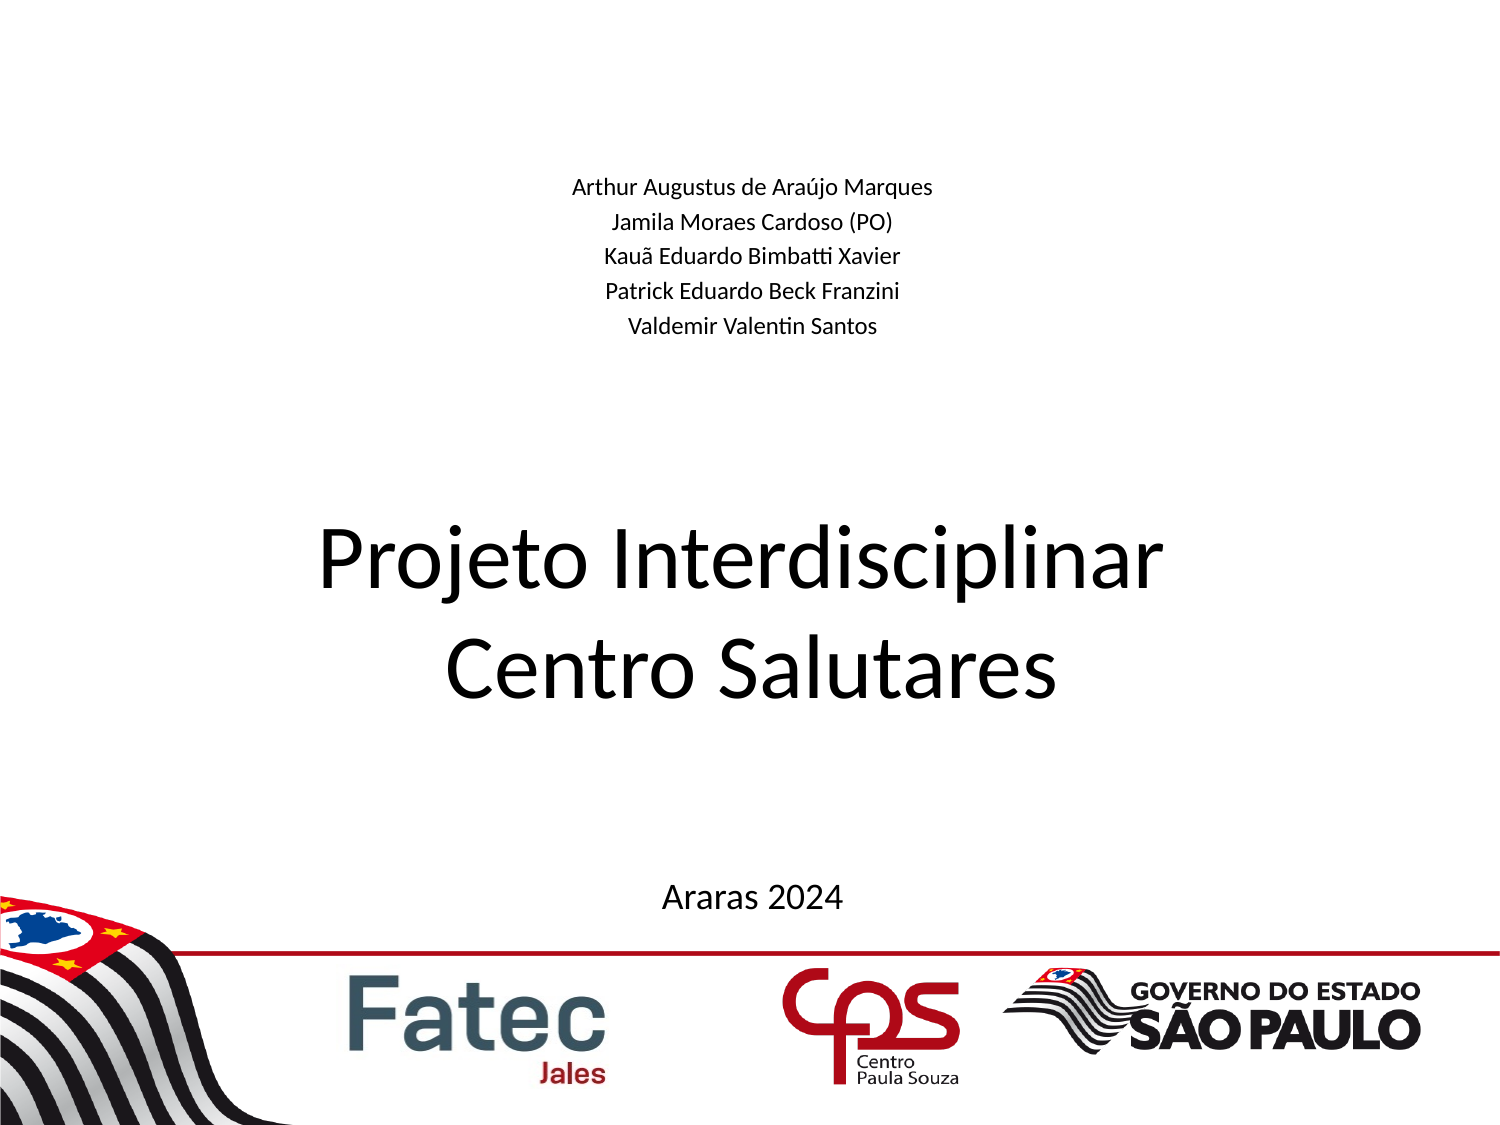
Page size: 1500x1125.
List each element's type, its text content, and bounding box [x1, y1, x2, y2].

text_box Arthur Augustus de Araújo Marques Jamila Moraes Cardoso (PO) Kauã Eduardo Bimbatti Xavier Patrick Eduardo Beck Franzini Valdemir Valentin Santos [472, 163, 1033, 348]
text_box Araras 2024 [2, 864, 1500, 929]
picture [0, 896, 1500, 1125]
text_box Projeto Interdisciplinar Centro Salutares [115, 485, 1391, 728]
